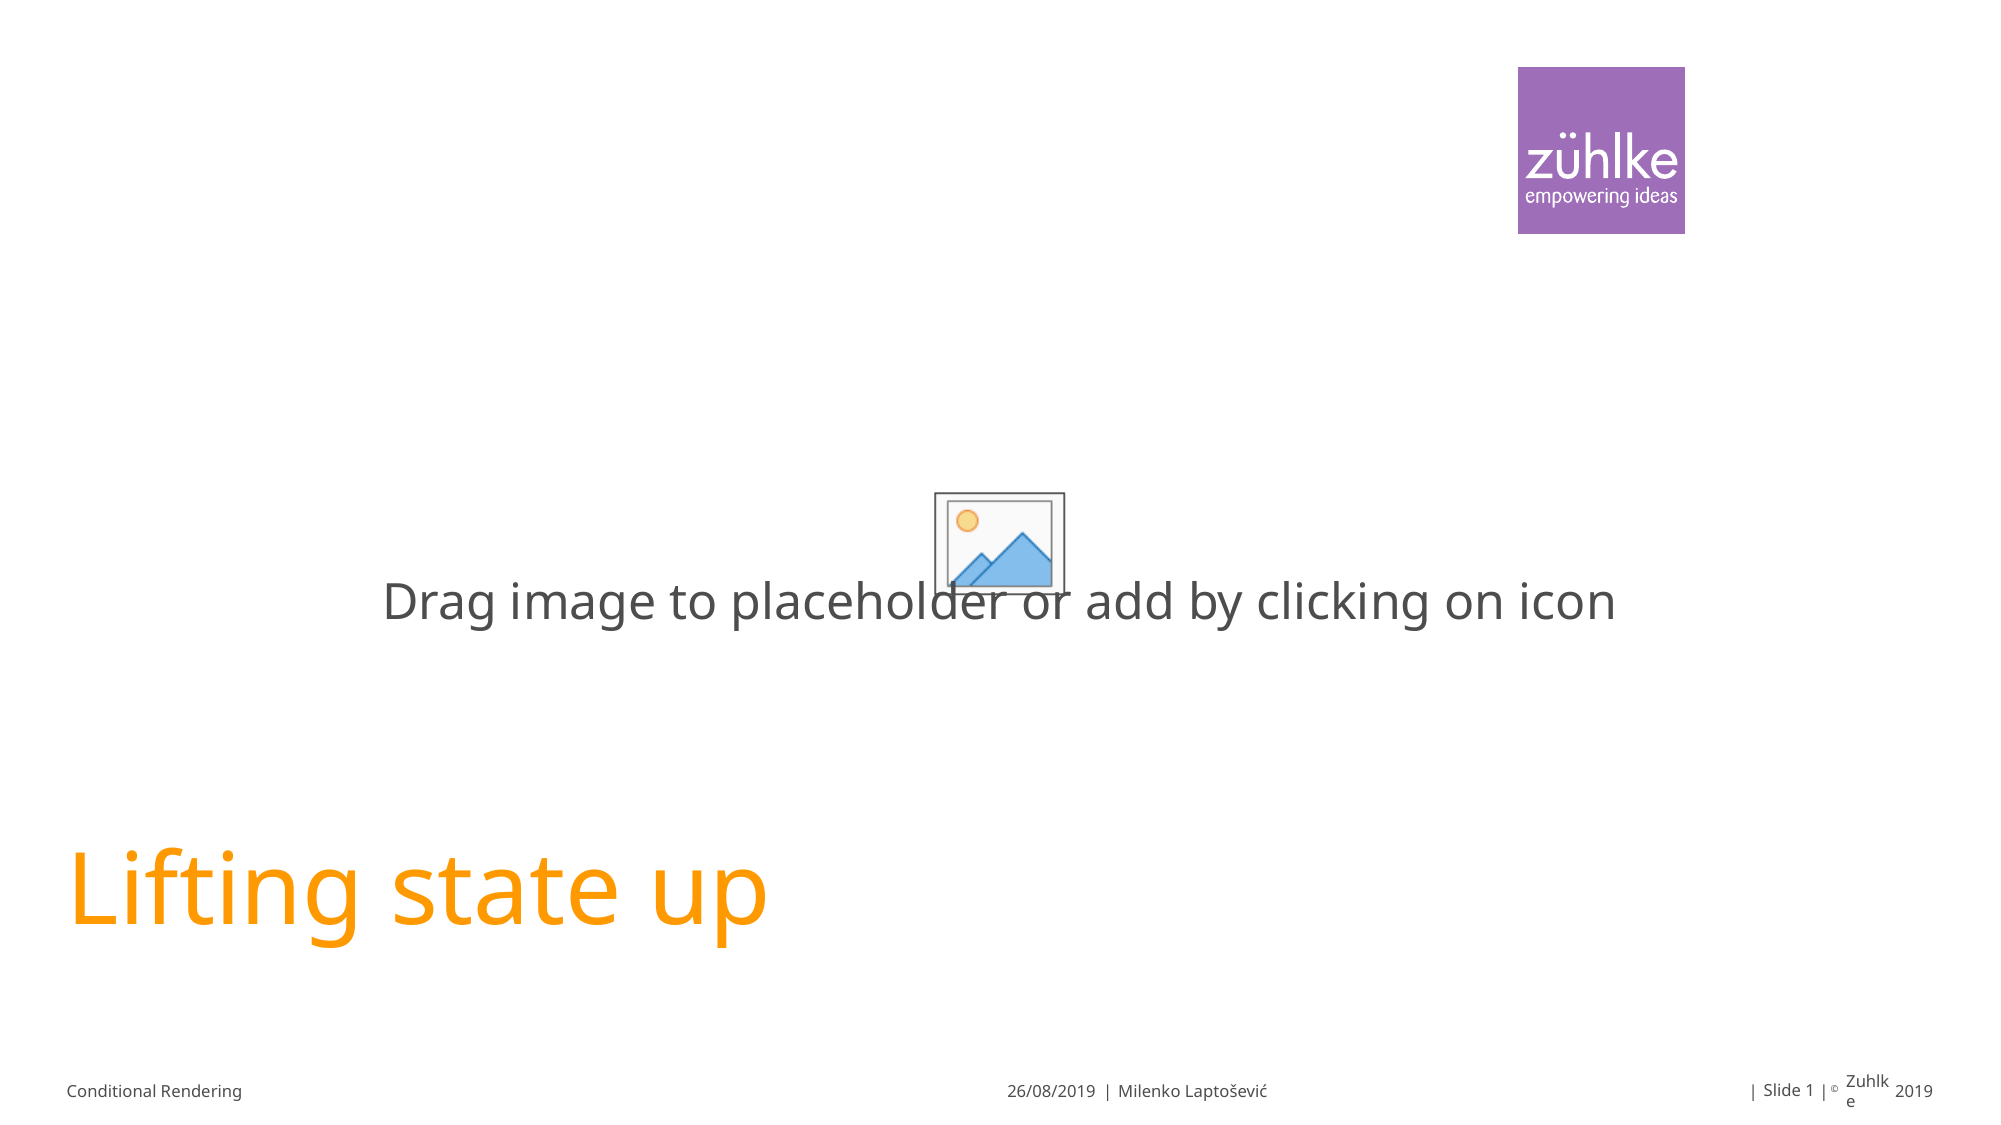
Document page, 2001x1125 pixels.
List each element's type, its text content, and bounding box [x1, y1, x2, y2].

picture [66, 294, 1934, 794]
title Lifting state up [66, 830, 1934, 1059]
